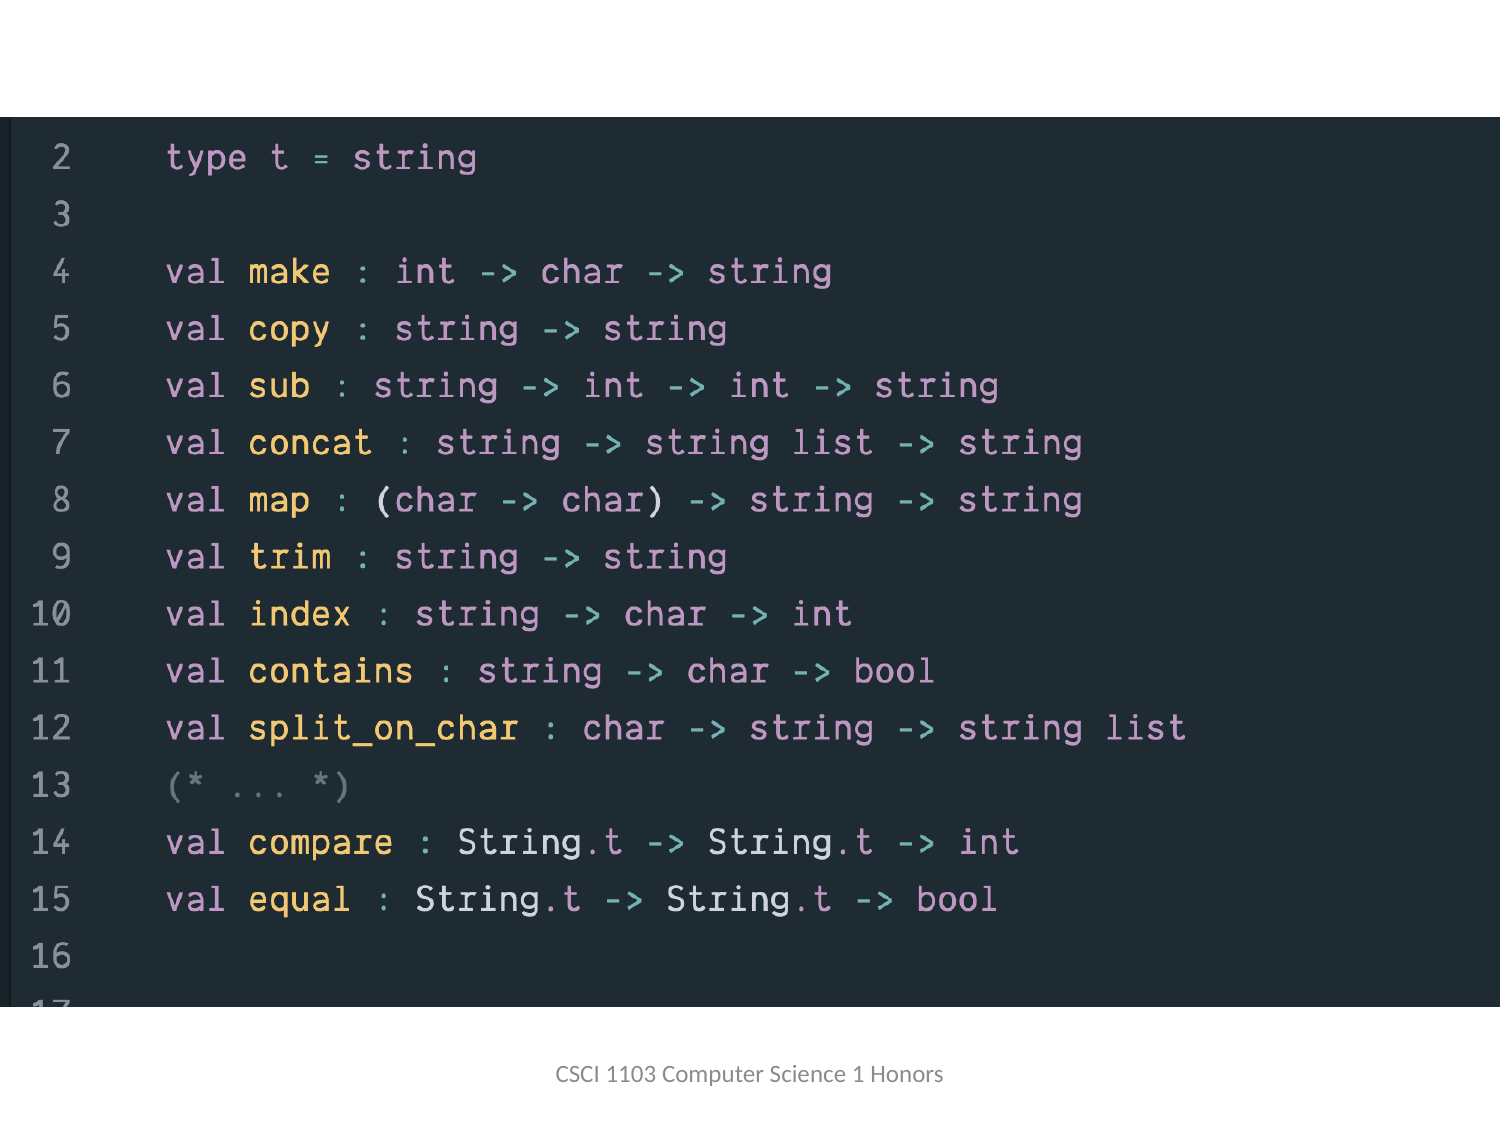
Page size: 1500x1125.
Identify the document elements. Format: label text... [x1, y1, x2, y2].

picture [0, 117, 1500, 1008]
footer CSCI 1103 Computer Science 1 Honors [512, 1042, 988, 1103]
